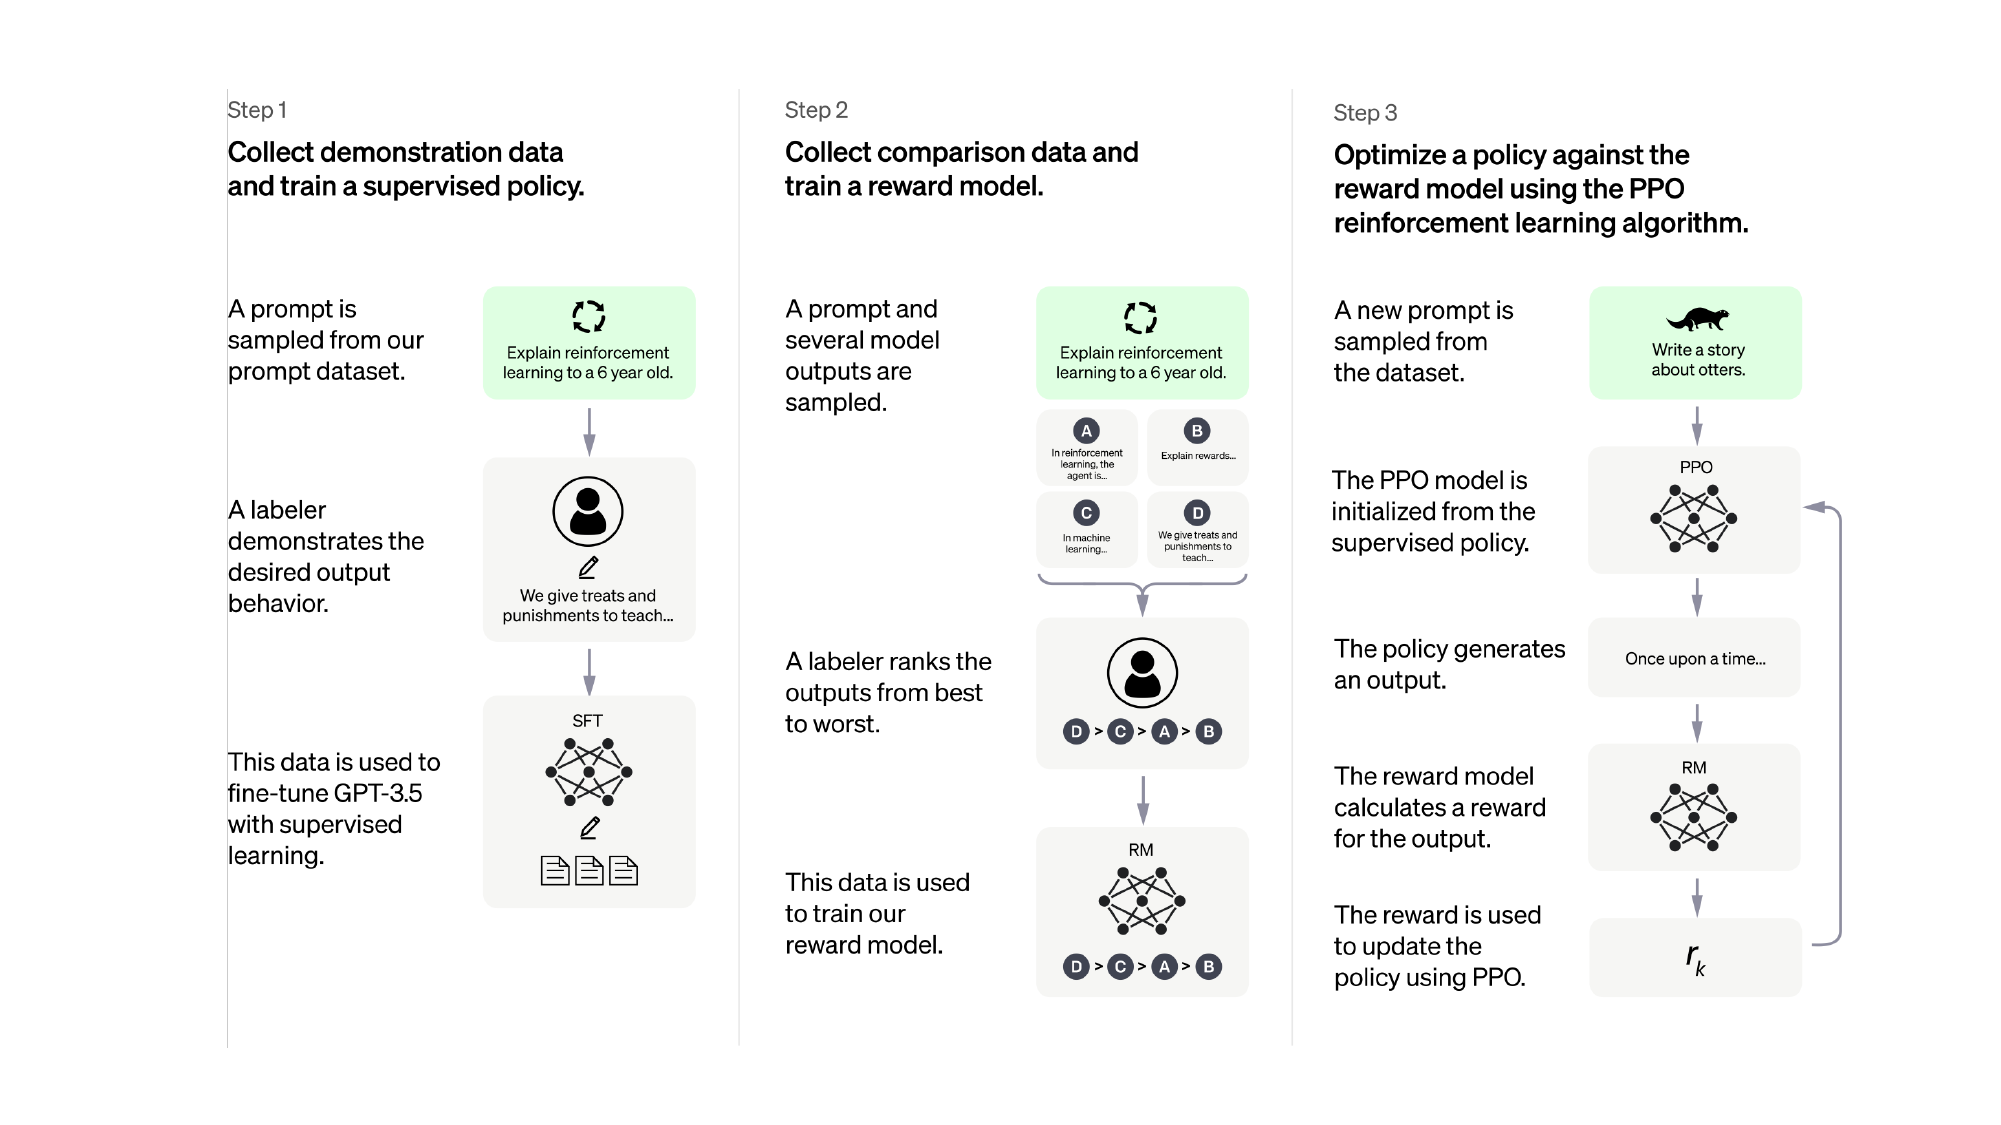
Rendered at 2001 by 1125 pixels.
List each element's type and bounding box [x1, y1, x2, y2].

picture [226, 89, 1843, 1048]
